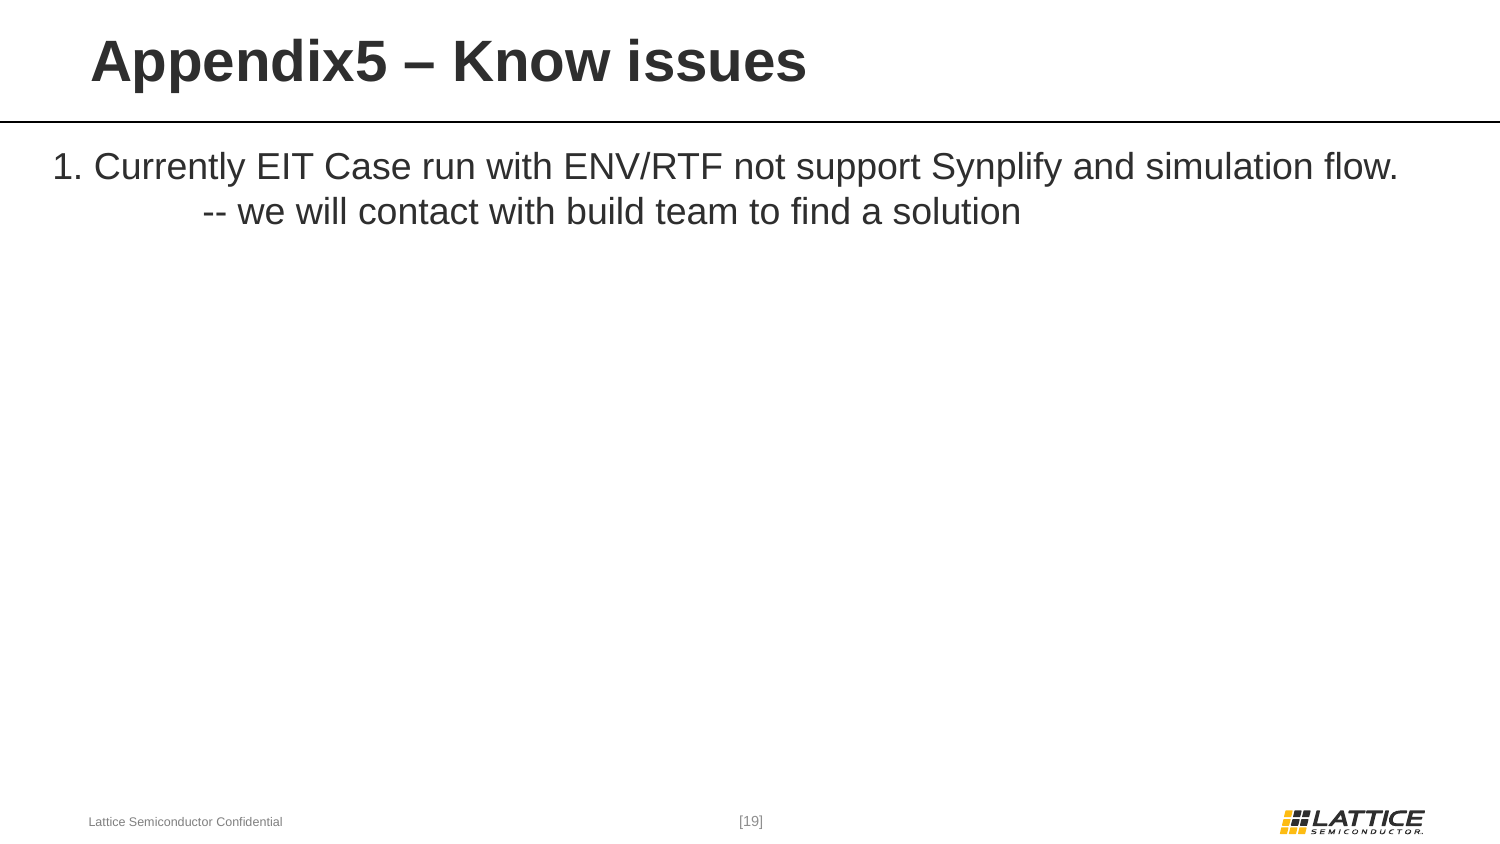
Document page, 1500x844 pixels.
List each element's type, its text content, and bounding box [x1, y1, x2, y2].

text_box 1. Currently EIT Case run with ENV/RTF not support Synplify and simulation flow. -- we will contact with build team to find a solution [37, 134, 1425, 239]
title Appendix5 – Know issues [75, 21, 1166, 101]
